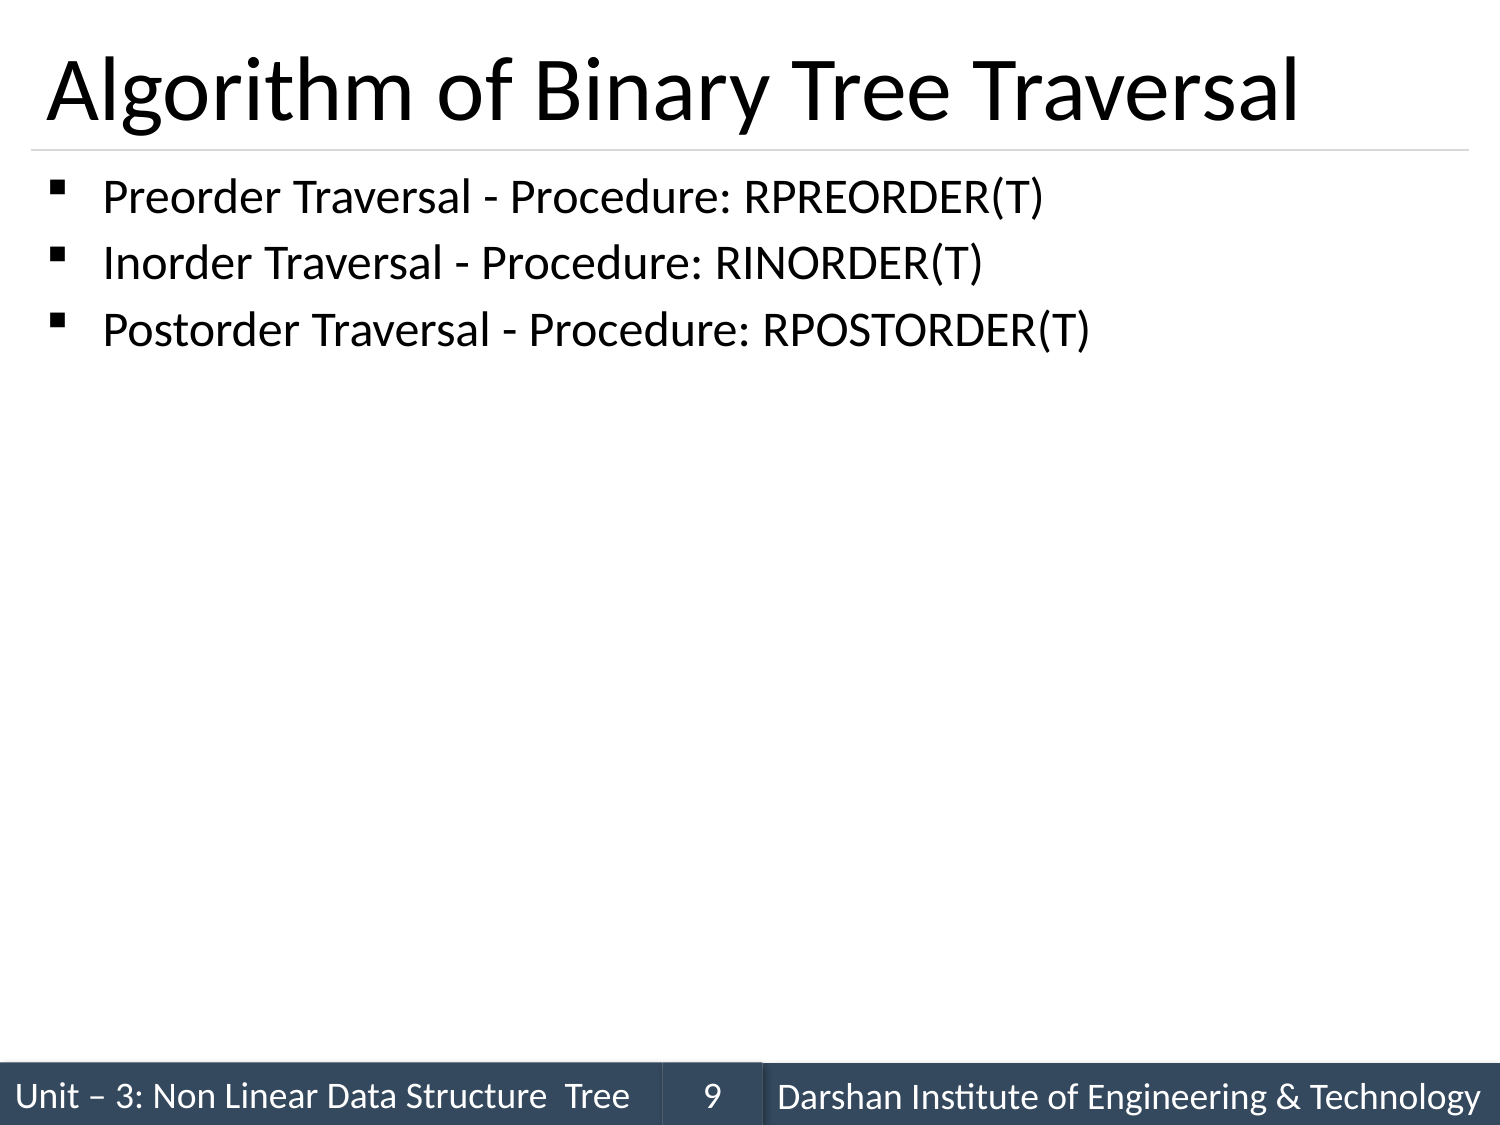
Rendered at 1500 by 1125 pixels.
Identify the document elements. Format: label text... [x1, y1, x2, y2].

title Algorithm of Binary Tree Traversal [31, 17, 1469, 150]
list Preorder Traversal - Procedure: RPREORDER(T) Inorder Traversal - Procedure: RINORDER(T) Postorder Traversal - Procedure: RPOSTORDER(T) [31, 162, 1469, 1038]
